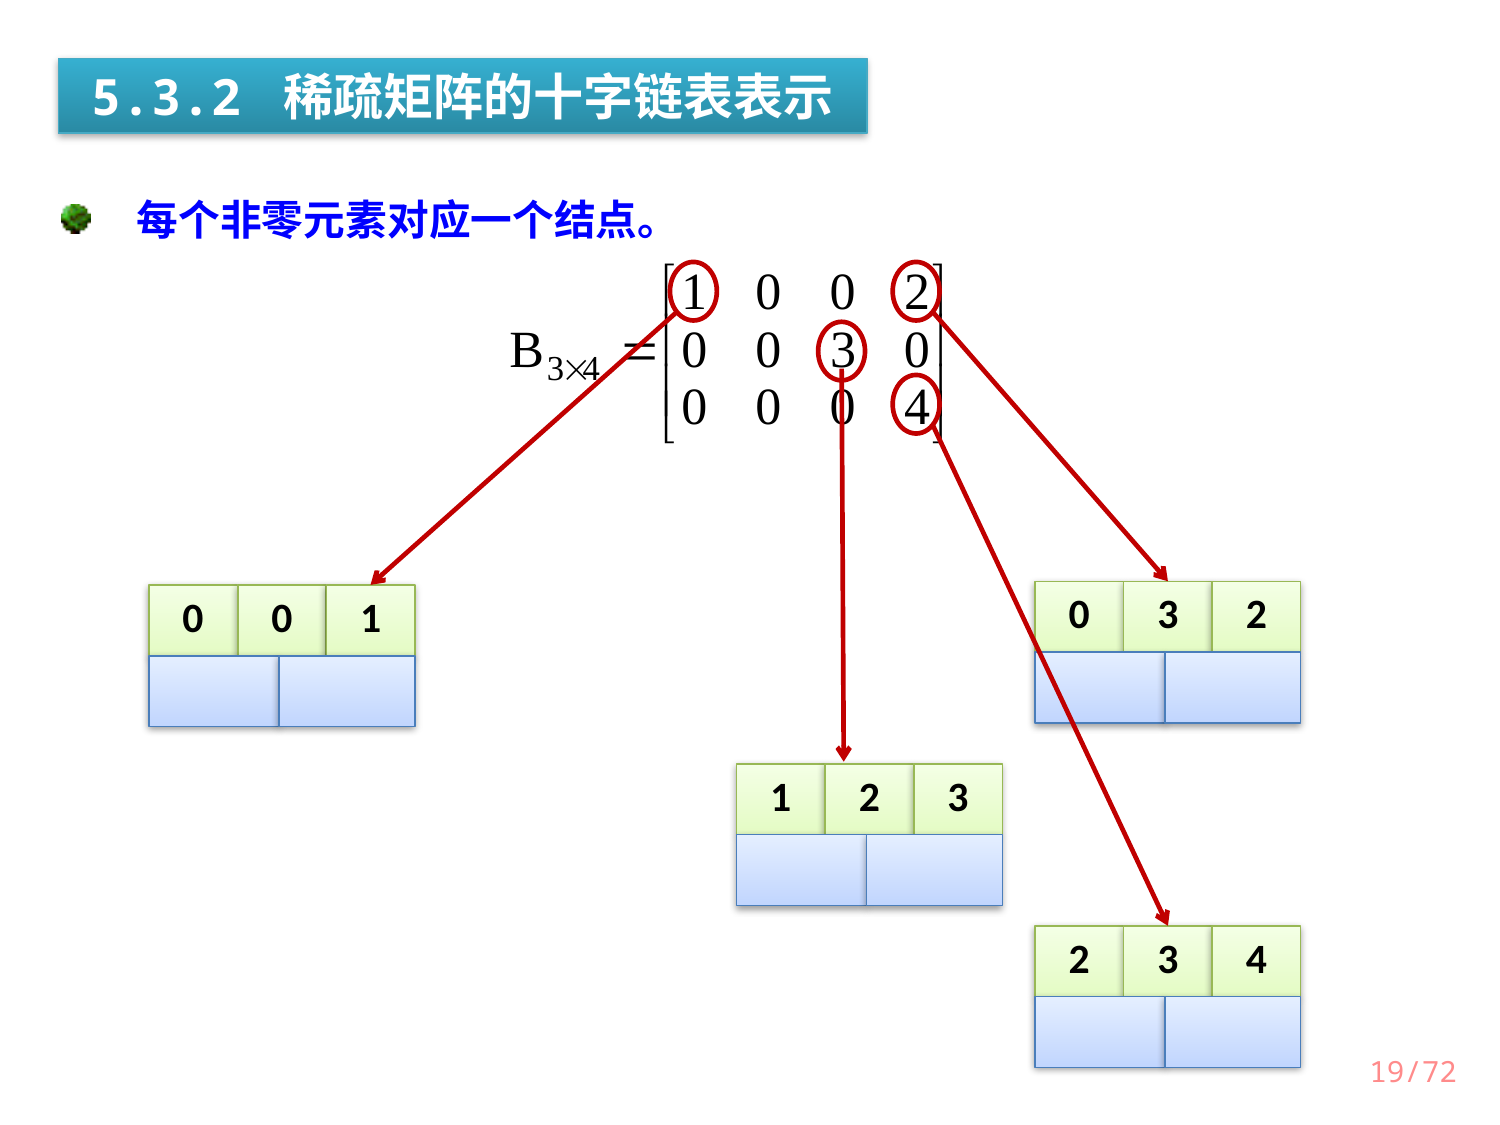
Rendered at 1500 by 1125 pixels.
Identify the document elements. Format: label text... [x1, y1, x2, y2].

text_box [892, 374, 1169, 927]
text_box 5.3.2 稀疏矩阵的十字链表表示 [58, 58, 868, 134]
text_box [1174, 581, 1301, 724]
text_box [736, 763, 887, 906]
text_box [148, 584, 415, 727]
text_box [817, 321, 866, 762]
slide_number /72 [1324, 1042, 1472, 1103]
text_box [892, 261, 1169, 374]
text_box 每个非零元素对应一个结点。 [46, 171, 715, 252]
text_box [499, 252, 962, 458]
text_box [370, 261, 718, 586]
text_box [1034, 925, 1301, 1068]
picture [61, 204, 91, 234]
